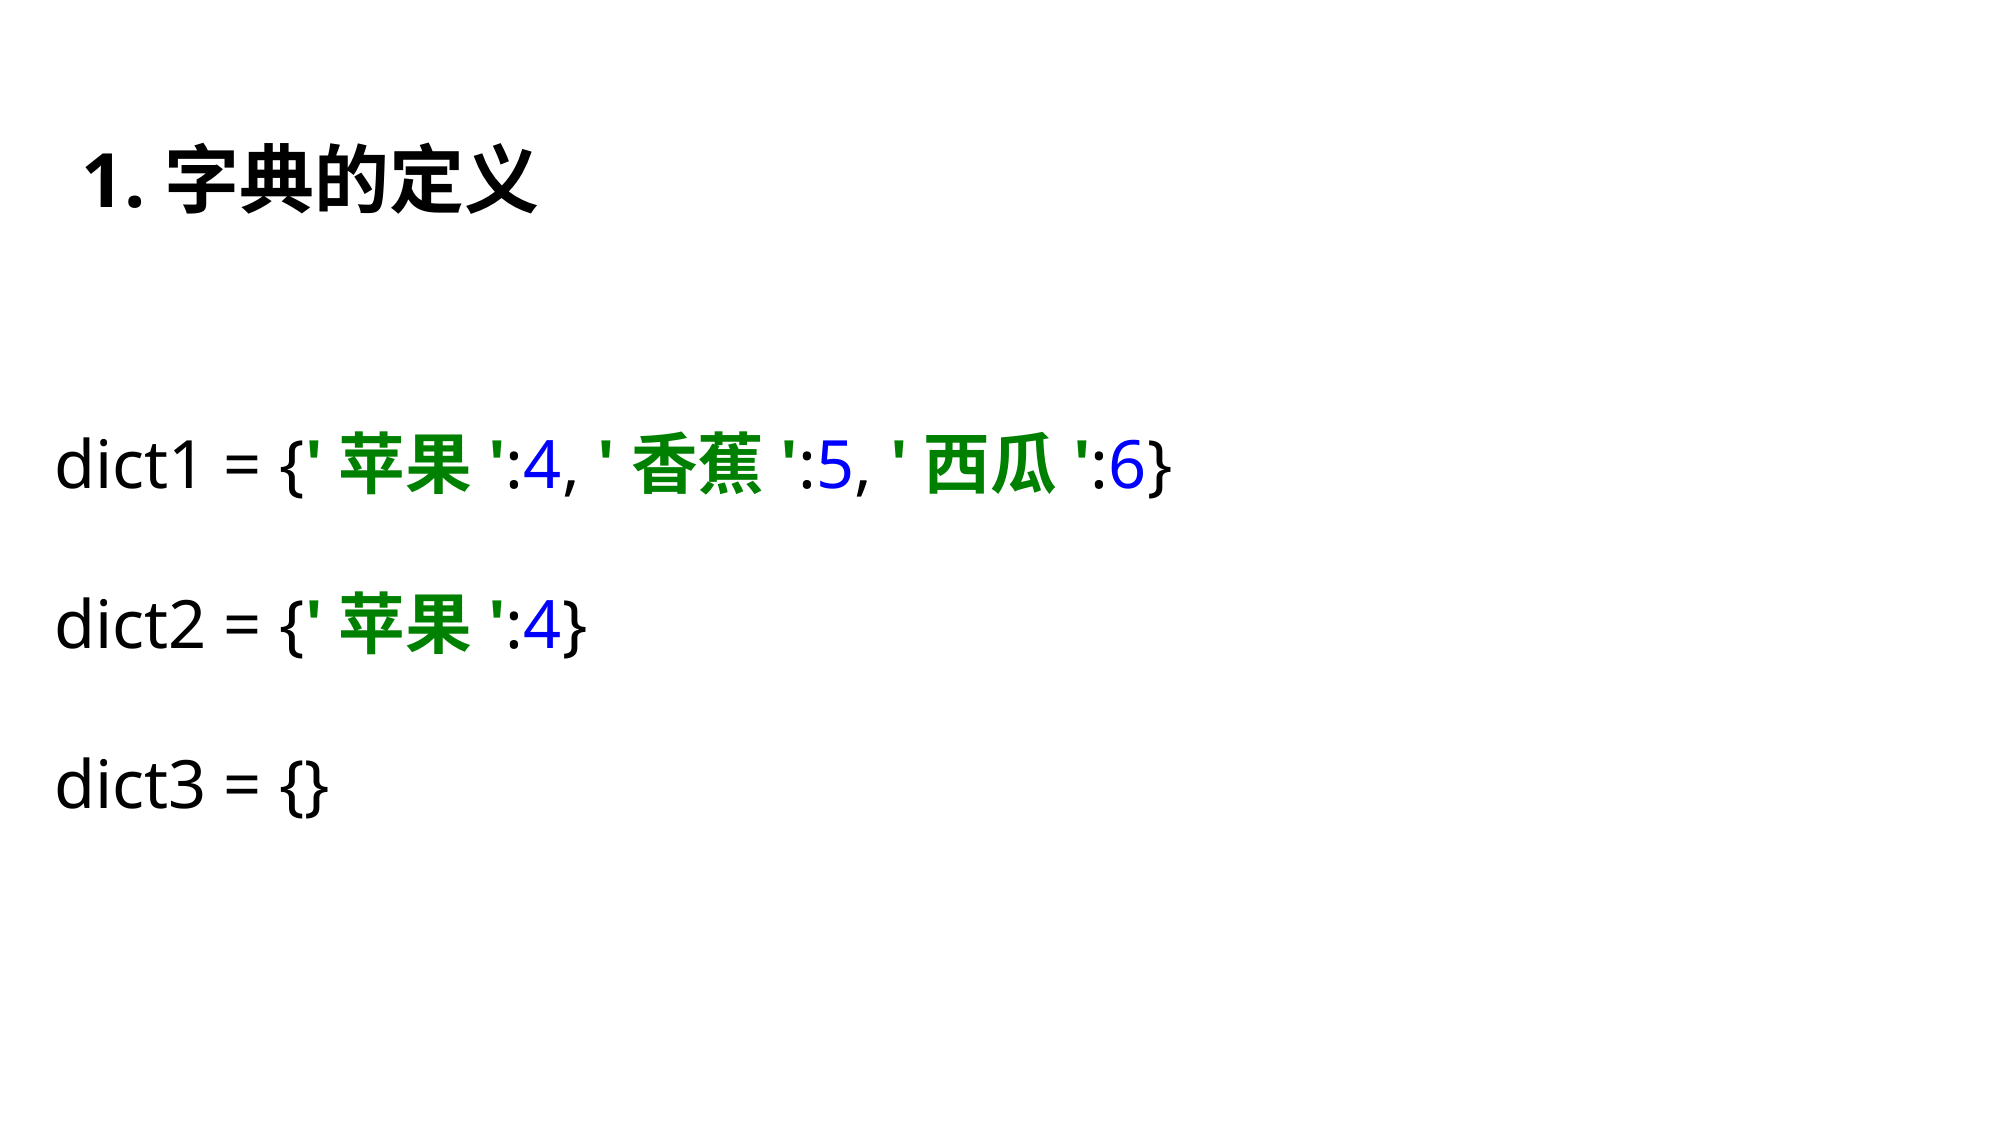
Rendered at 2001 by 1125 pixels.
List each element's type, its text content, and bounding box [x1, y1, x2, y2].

text_box 1.字典的定义 [66, 34, 1023, 230]
text_box dict1 = {'苹果':4, '香蕉':5, '西瓜':6} dict2 = {'苹果':4} dict3 = {} [39, 334, 1188, 830]
